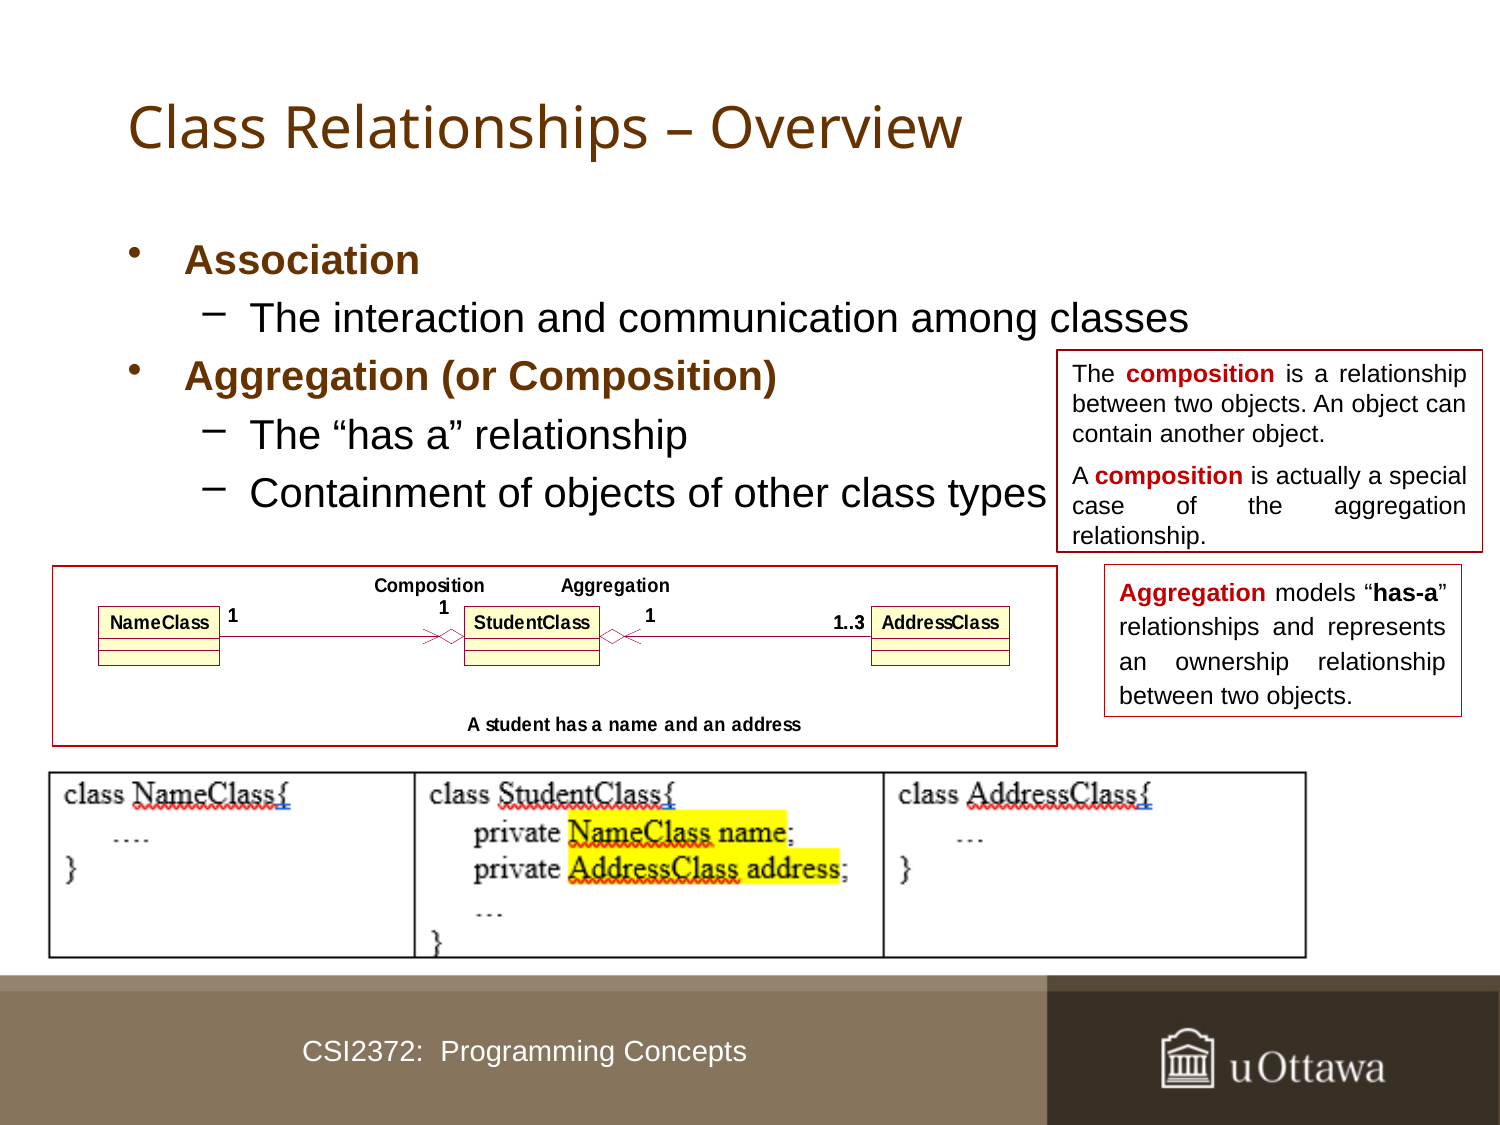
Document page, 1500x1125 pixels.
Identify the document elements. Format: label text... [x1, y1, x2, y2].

footer CSI2372: Programming Concepts [49, 1024, 1001, 1076]
text_box The composition is a relationship between two objects. An object can contain another object. A composition is actually a special case of the aggregation relationship. [1057, 349, 1483, 552]
text_box Aggregation models “has-a” relationships and represents an ownership relationship between two objects. [1104, 564, 1462, 717]
list Association The interaction and communication among classes Aggregation (or Composition) The “has a” relationship Containment of objects of other class types [112, 224, 1388, 925]
picture [0, 0, 1500, 1125]
title Class Relationships – Overview [112, 62, 1388, 188]
